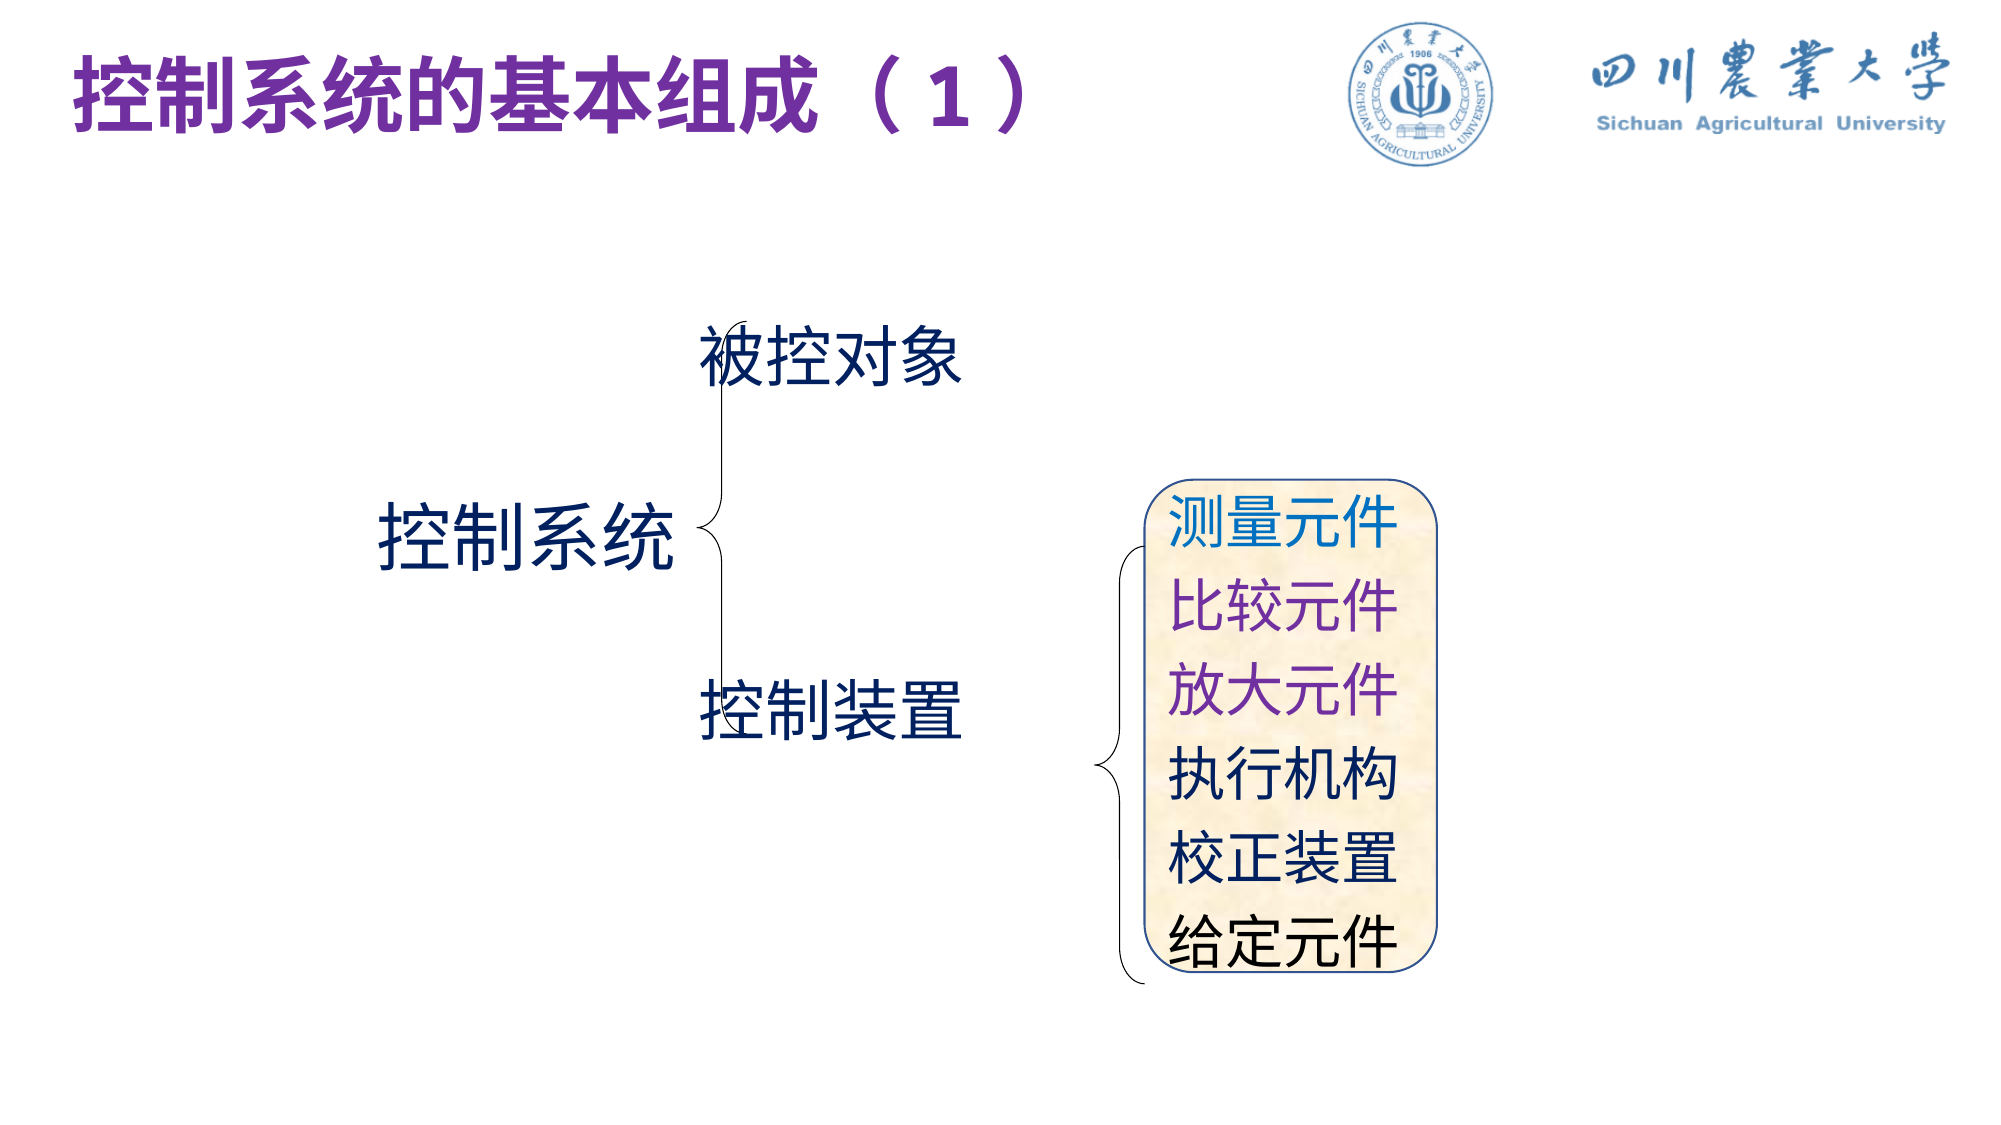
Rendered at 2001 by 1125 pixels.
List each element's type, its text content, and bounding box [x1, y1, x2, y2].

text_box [362, 267, 1505, 984]
text_box 控制系统的基本组成（1） [0, 36, 1189, 151]
